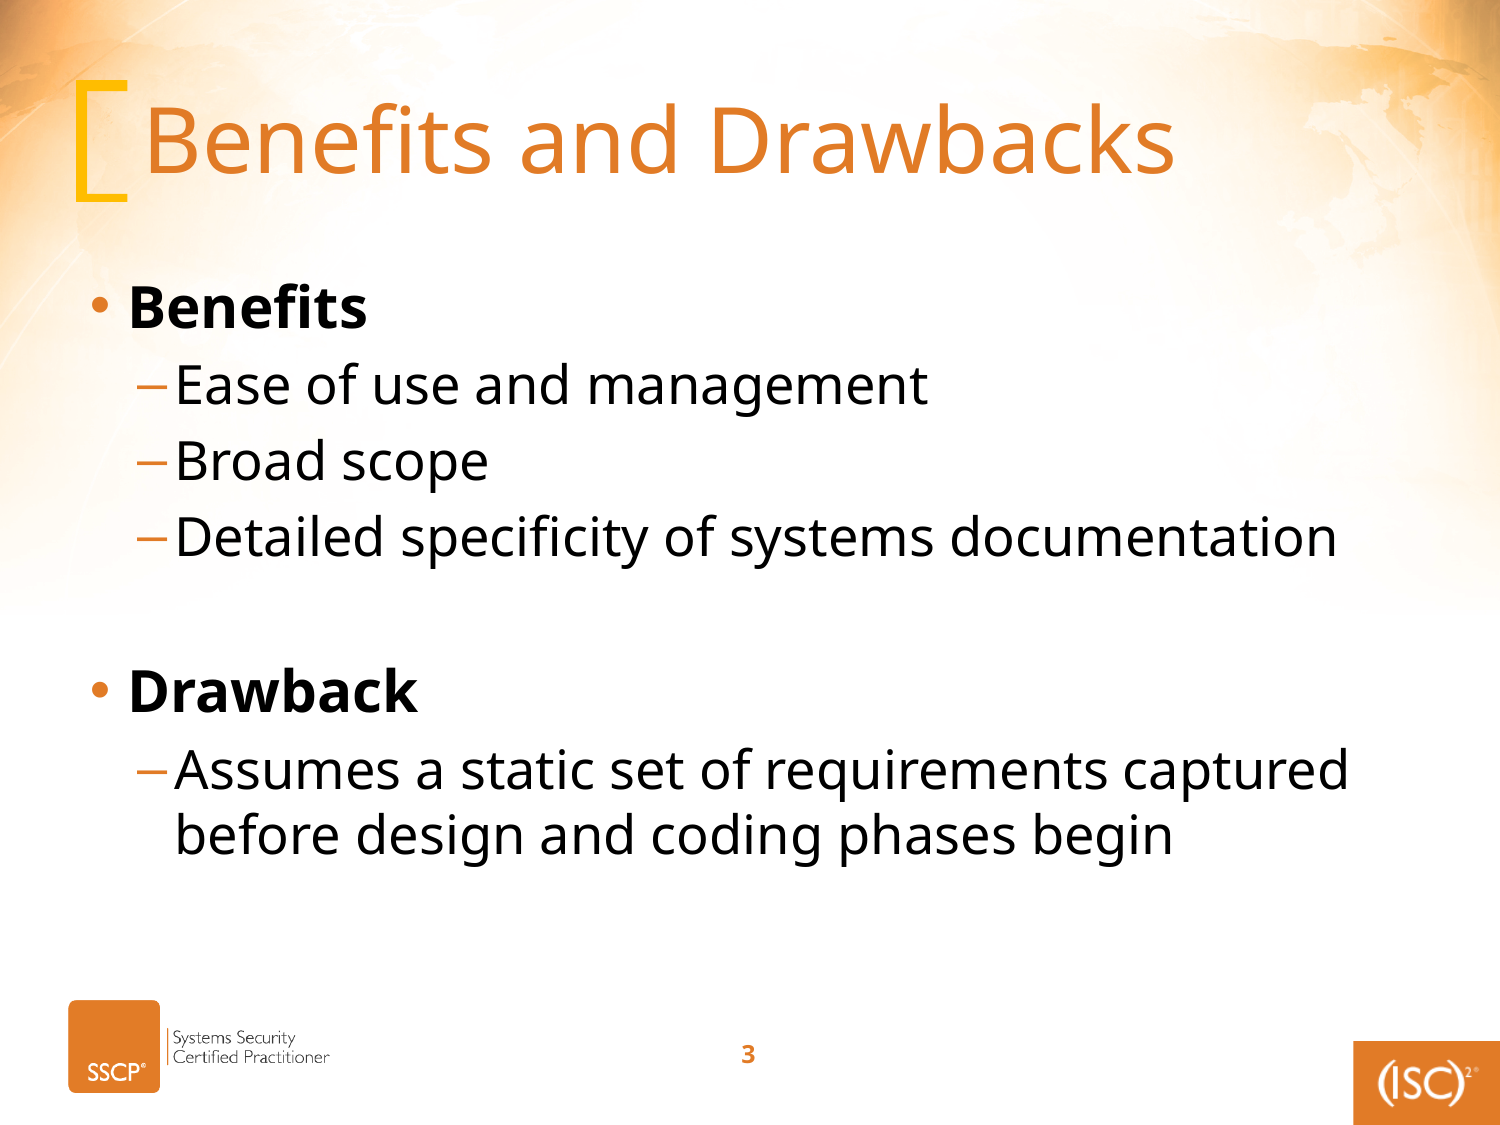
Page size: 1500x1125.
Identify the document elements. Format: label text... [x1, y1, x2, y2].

title Benefits and Drawbacks [127, 75, 1443, 213]
list Benefits Ease of use and management Broad scope Detailed specificity of systems documentation Drawback Assumes a static set of requirements captured before design and coding phases begin [75, 262, 1425, 966]
picture [0, 0, 1500, 615]
picture [60, 993, 417, 1100]
